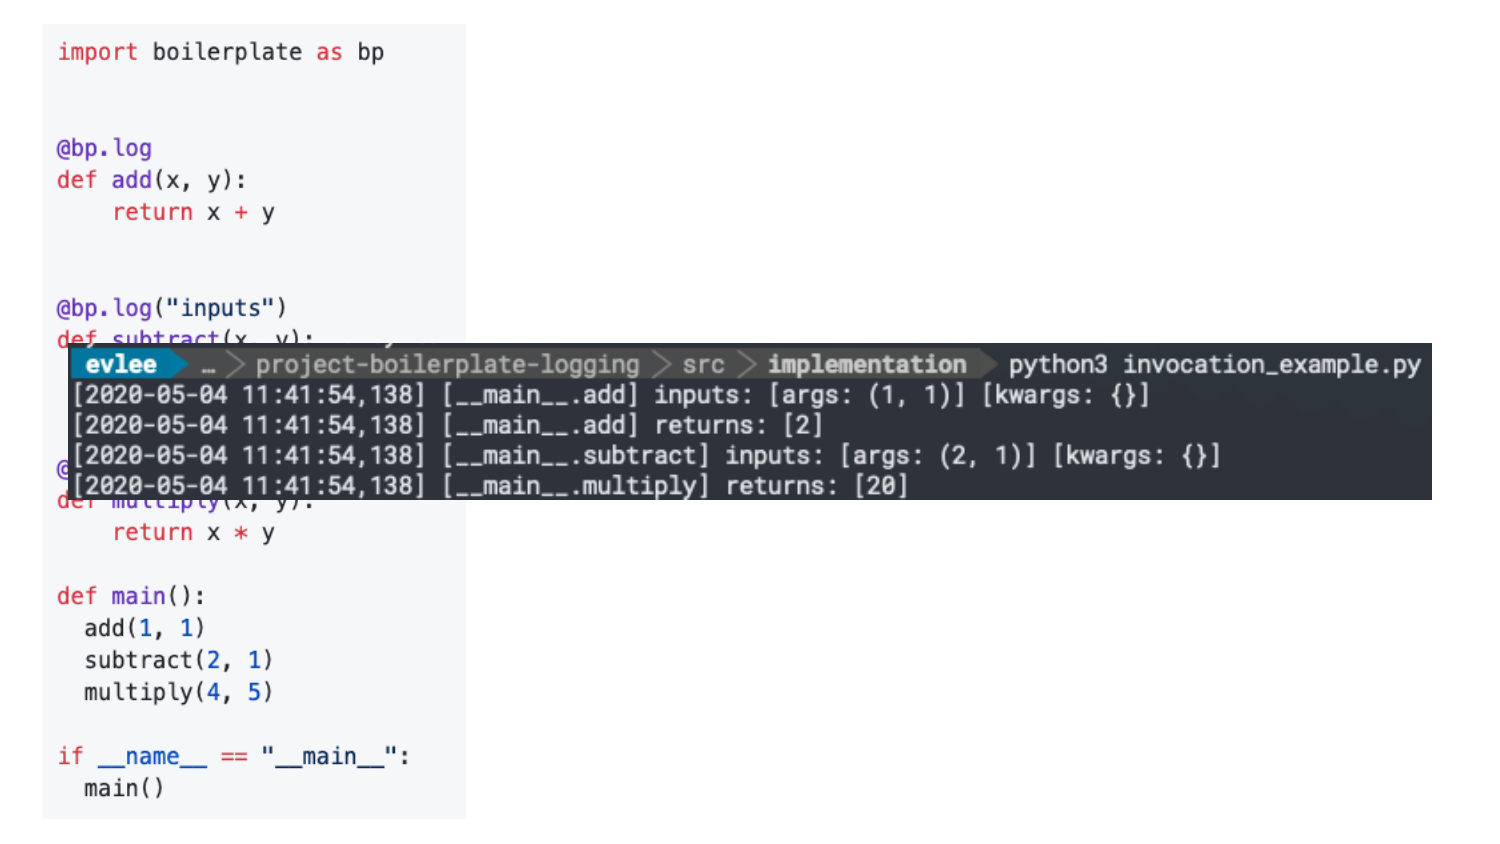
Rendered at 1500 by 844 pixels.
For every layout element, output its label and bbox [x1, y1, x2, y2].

picture [42, 24, 1432, 819]
